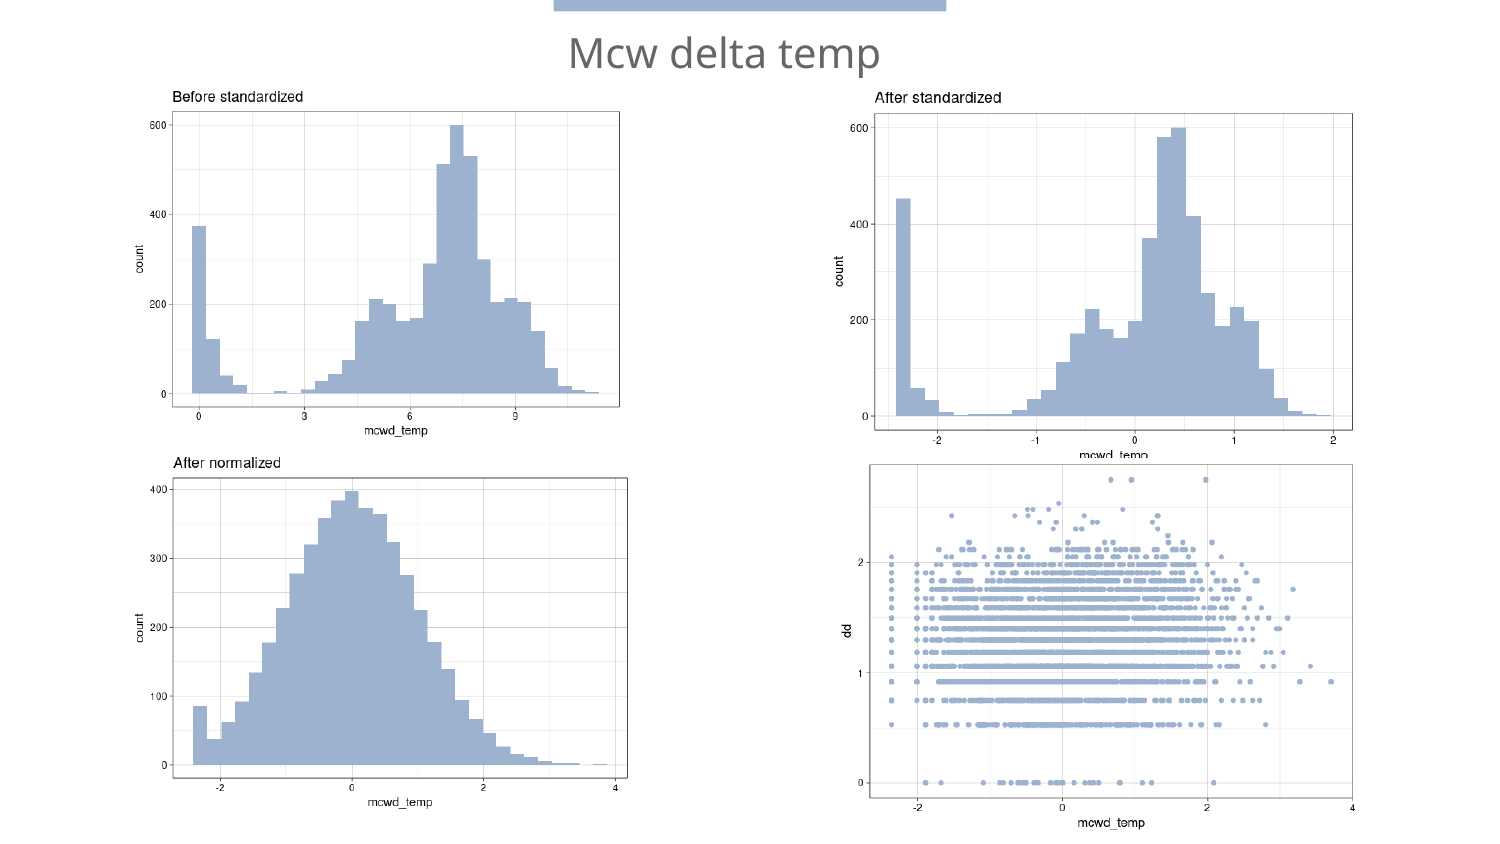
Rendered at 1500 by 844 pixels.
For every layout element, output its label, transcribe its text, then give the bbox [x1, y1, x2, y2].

picture [128, 451, 633, 815]
text_box Mcw delta temp [456, 11, 993, 92]
picture [127, 85, 625, 444]
text_box [553, 0, 947, 11]
picture [827, 85, 1360, 836]
